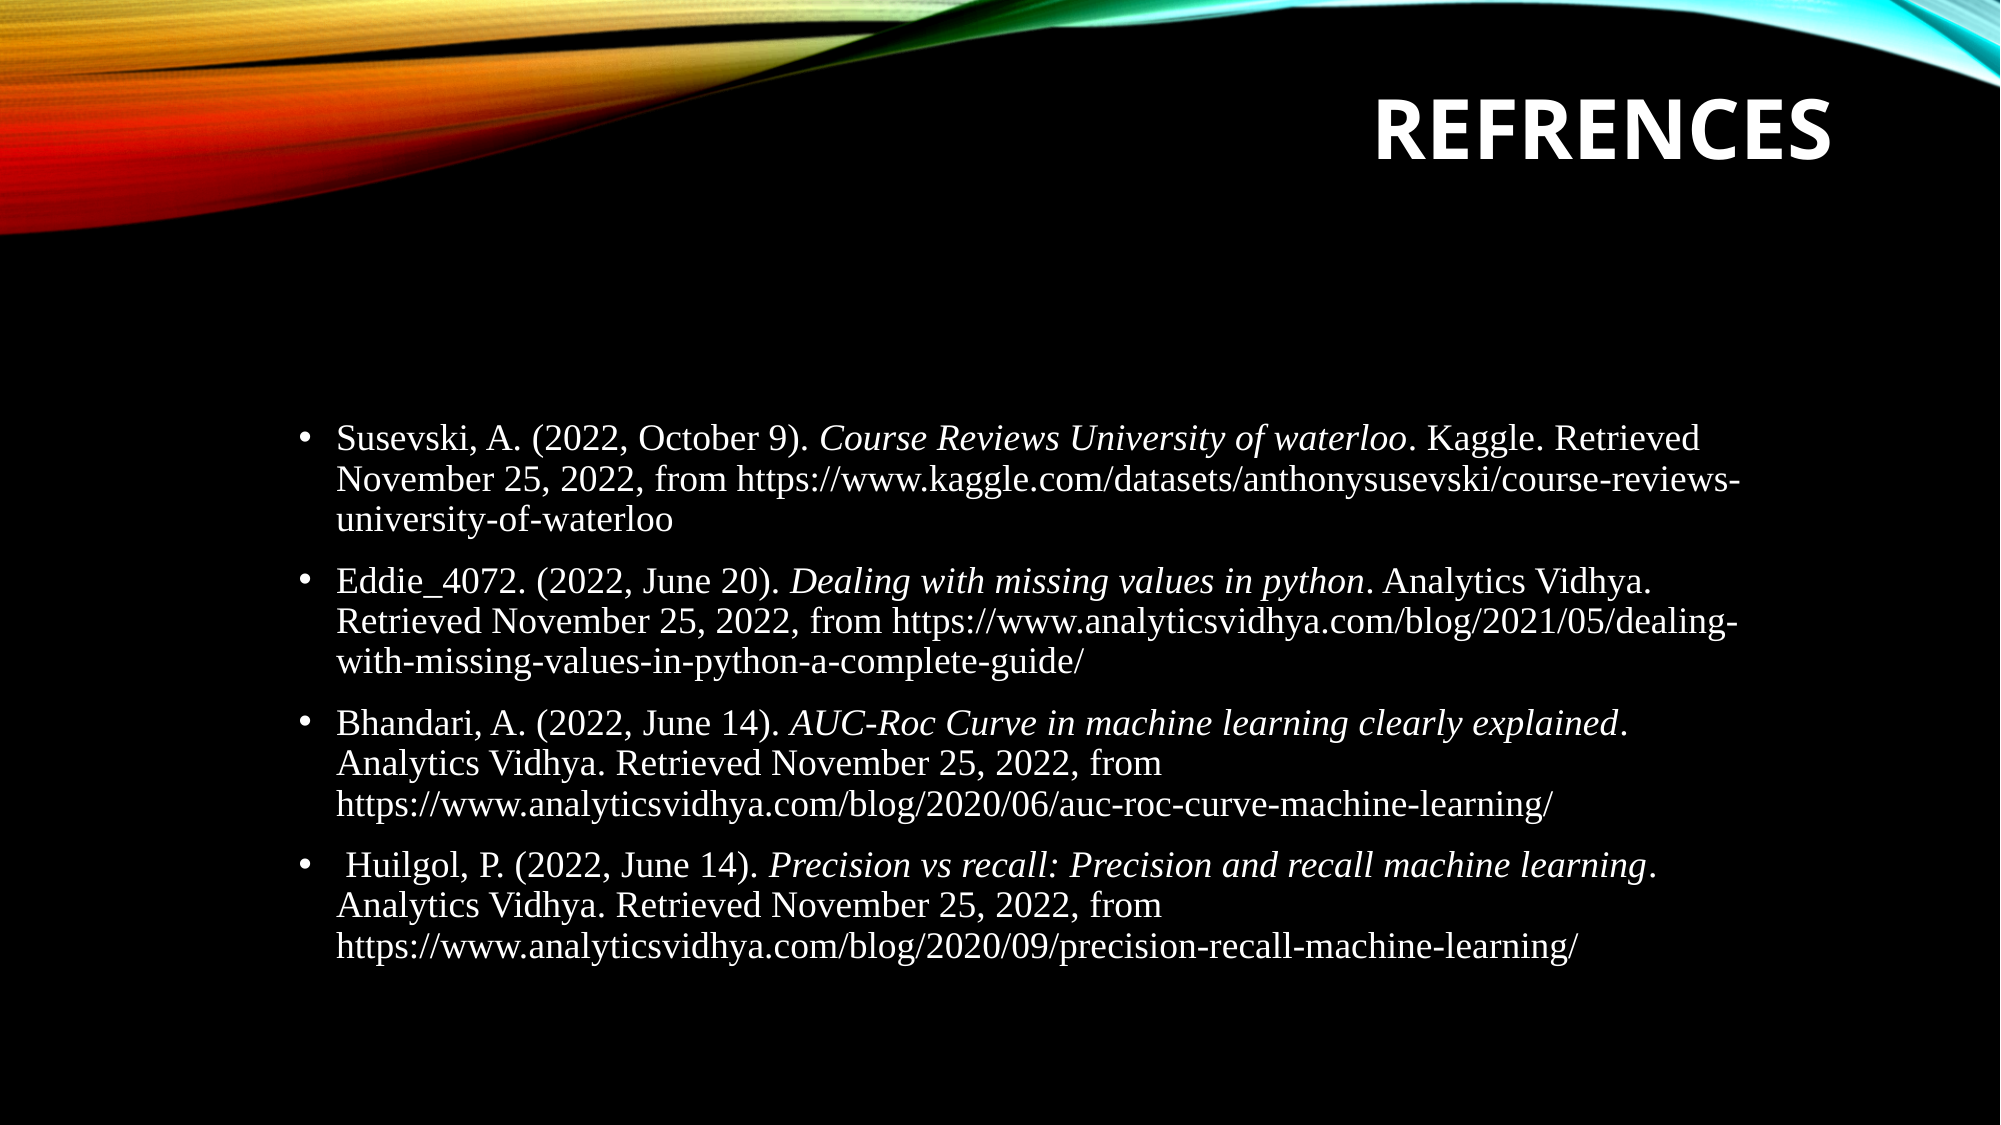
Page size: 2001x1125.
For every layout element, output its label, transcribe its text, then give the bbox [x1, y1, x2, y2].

title Refrences [225, 48, 1849, 218]
list Susevski, A. (2022, October 9). Course Reviews University of waterloo. Kaggle. Retrieved November 25, 2022, from https://www.kaggle.com/datasets/anthonysusevski/course-reviews-university-of-waterloo Eddie_4072. (2022, June 20). Dealing with missing values in python. Analytics Vidhya. Retrieved November 25, 2022, from https://www.analyticsvidhya.com/blog/2021/05/dealing-with-missing-values-in-python-a-complete-guide/ Bhandari, A. (2022, June 14). AUC-Roc Curve in machine learning clearly explained. Analytics Vidhya. Retrieved November 25, 2022, from https://www.analyticsvidhya.com/blog/2020/06/auc-roc-curve-machine-learning/ Huilgol, P. (2022, June 14). Precision vs recall: Precision and recall machine learning. Analytics Vidhya. Retrieved November 25, 2022, from https://www.analyticsvidhya.com/blog/2020/09/precision-recall-machine-learning/ [283, 332, 1790, 1053]
picture [0, 0, 2000, 237]
